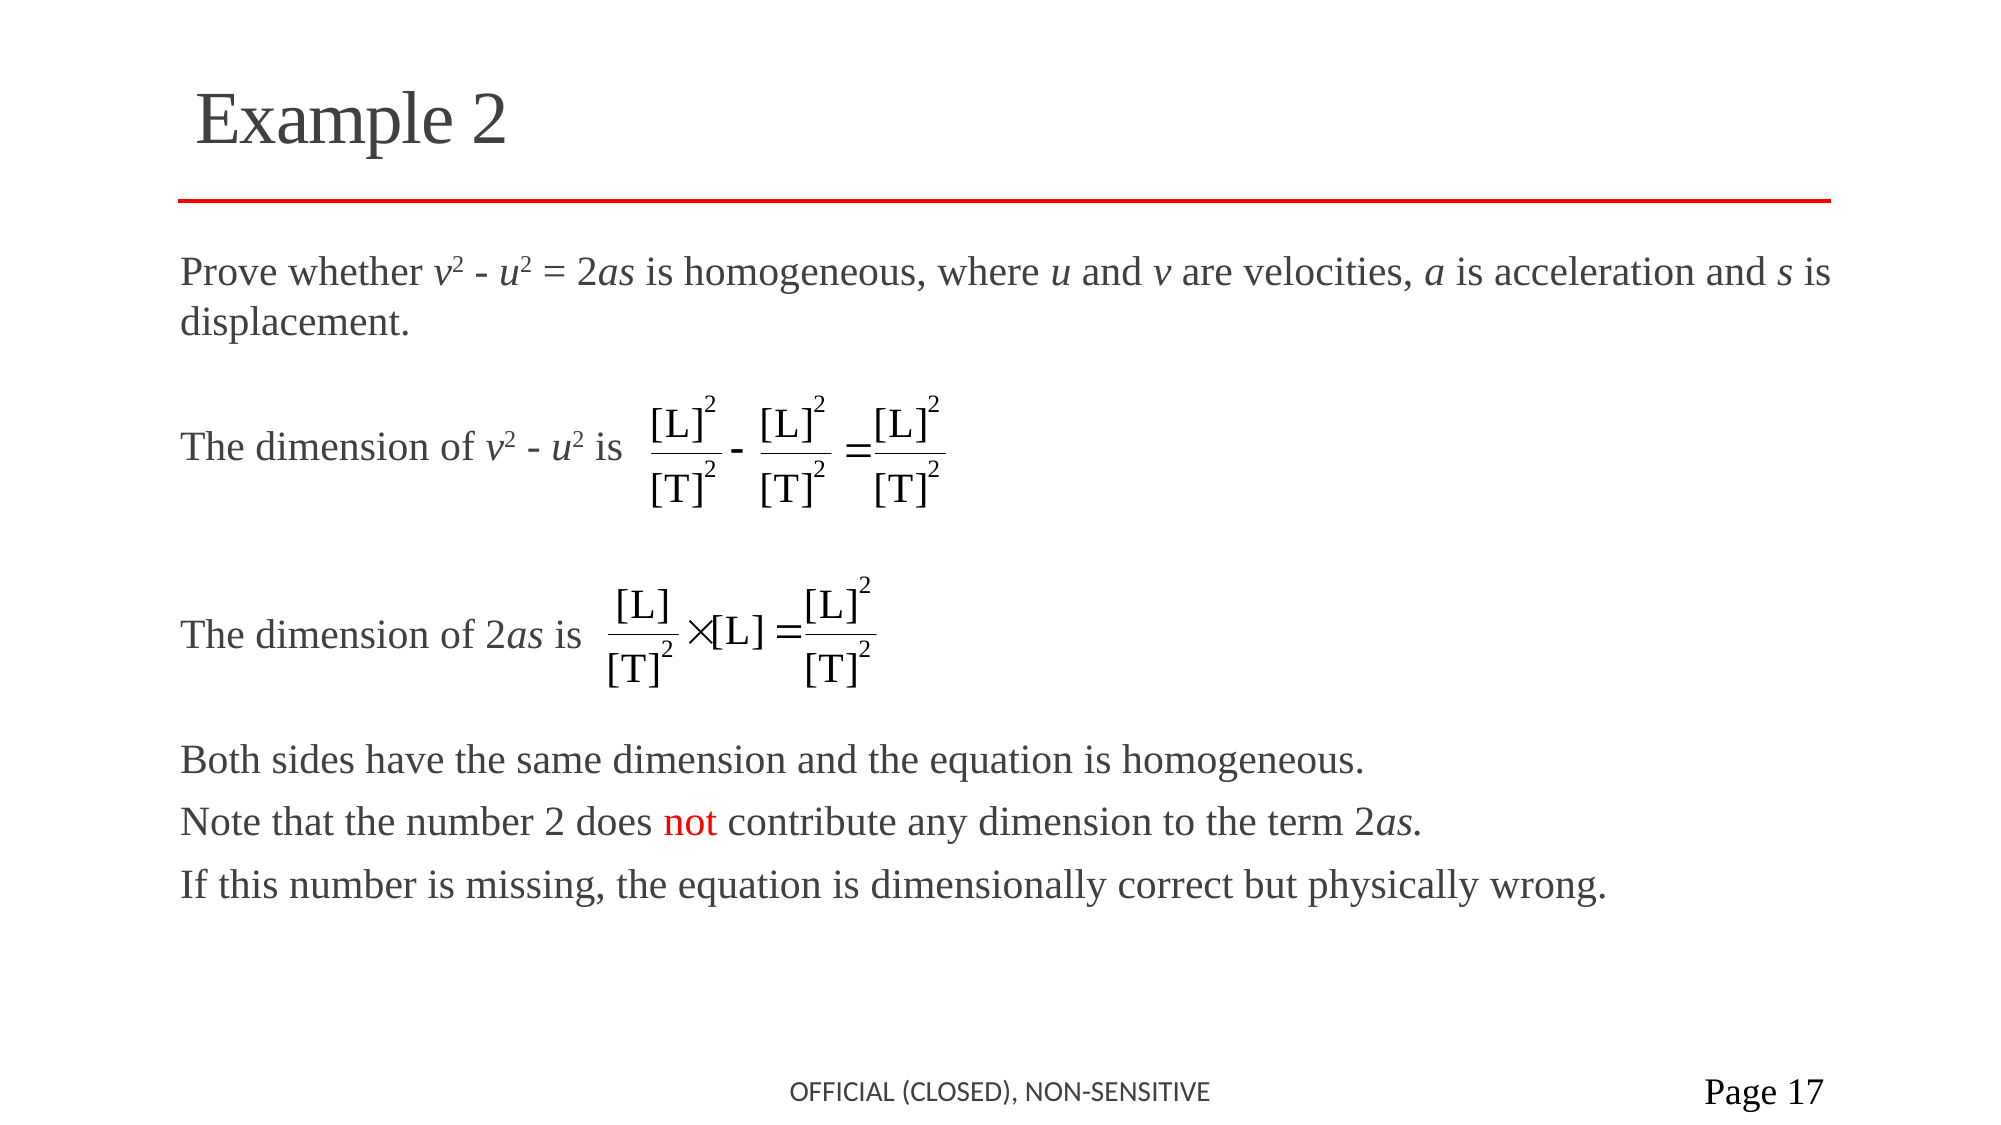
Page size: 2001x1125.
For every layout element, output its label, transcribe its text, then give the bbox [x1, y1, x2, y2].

footer Official (closed), Non-sensitive [604, 1059, 1396, 1120]
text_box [603, 569, 882, 697]
title Example 2 [180, 47, 1830, 195]
list Prove whether v2 - u2 = 2as is homogeneous, where u and v are velocities, a is acceleration and s is displacement. The dimension of v2 - u2 is The dimension of 2as is Both sides have the same dimension and the equation is homogeneous. Note that the number 2 does not contribute any dimension to the term 2as. If this number is missing, the equation is dimensionally correct but physically wrong. [180, 236, 1834, 1004]
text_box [646, 388, 953, 517]
slide_number Page 17 [1624, 1059, 1840, 1120]
